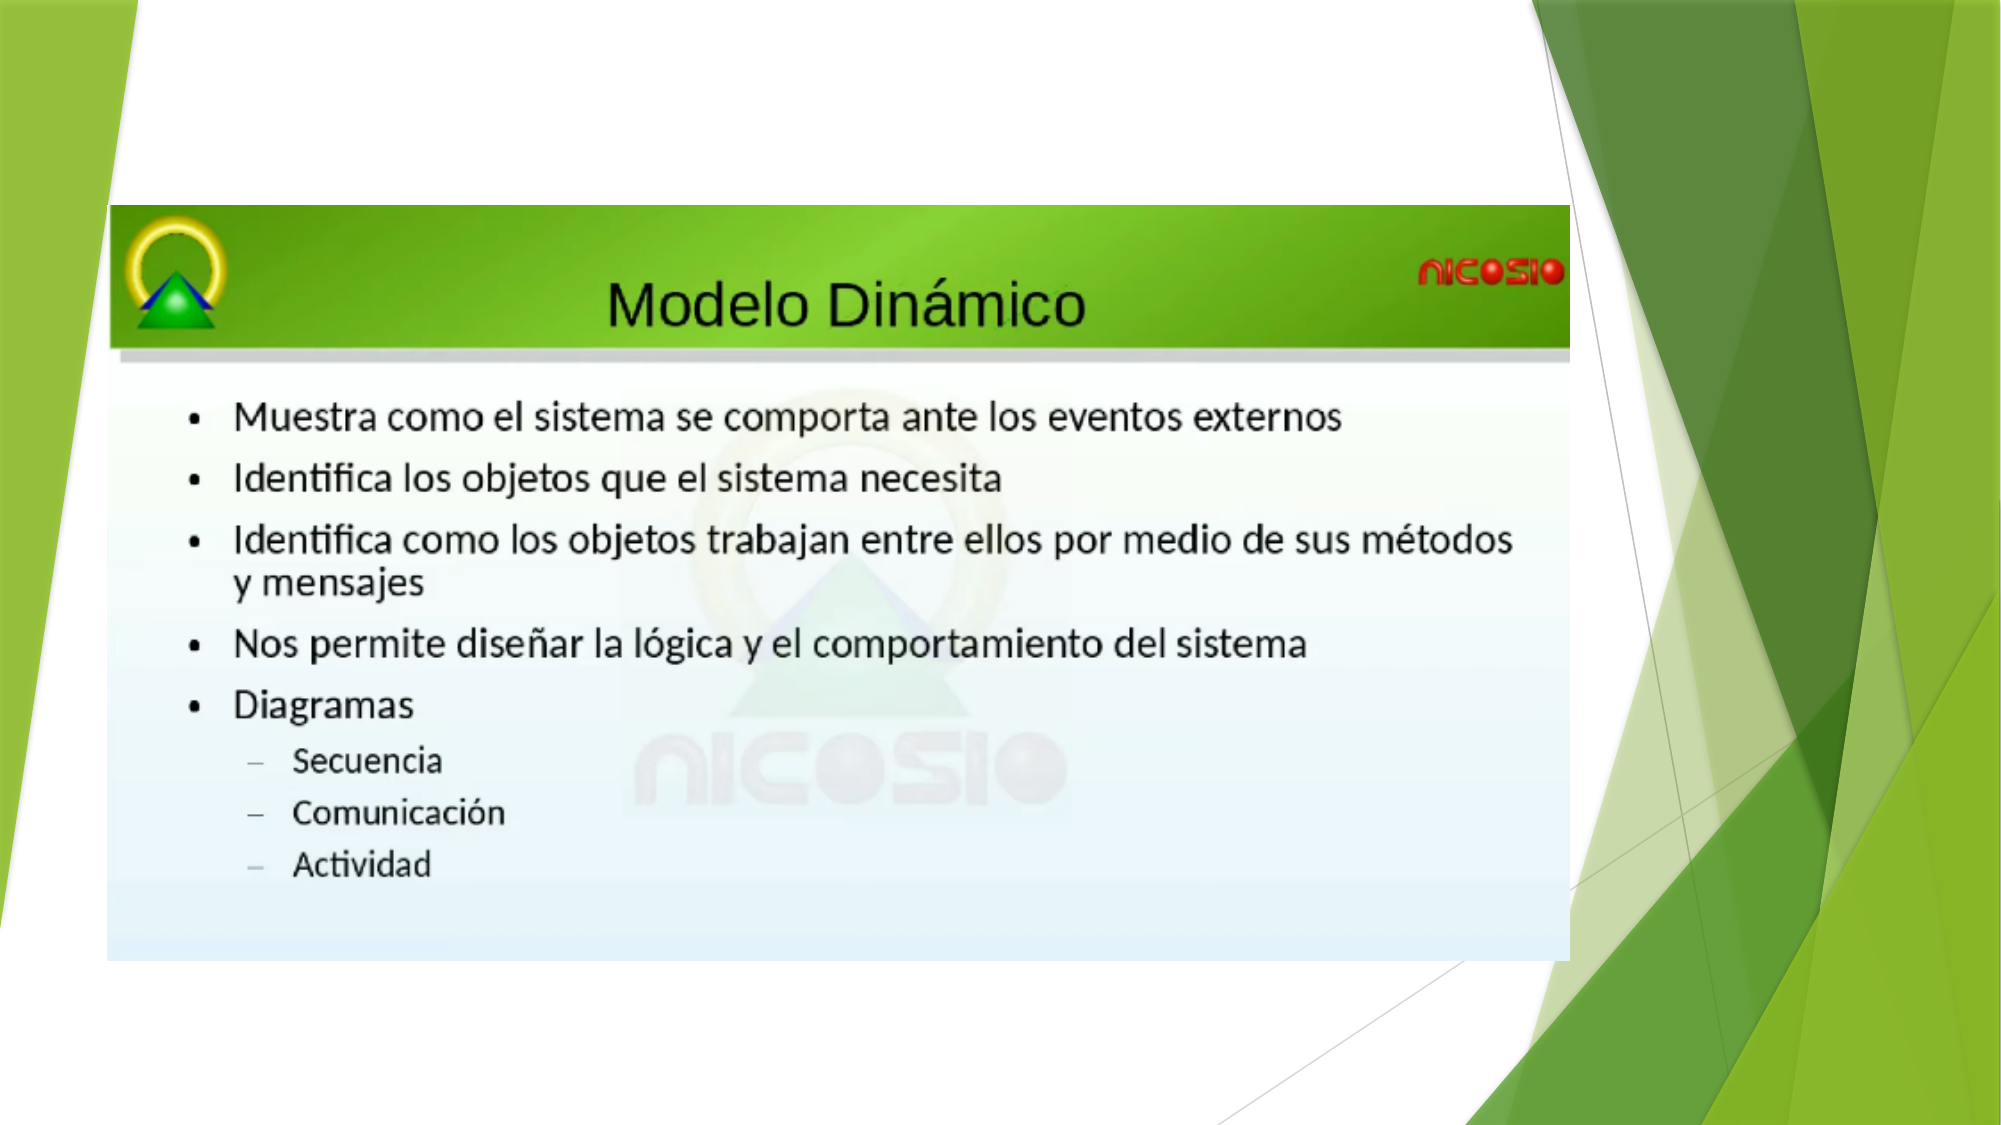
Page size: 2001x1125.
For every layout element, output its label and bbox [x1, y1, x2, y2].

picture [106, 205, 1570, 962]
